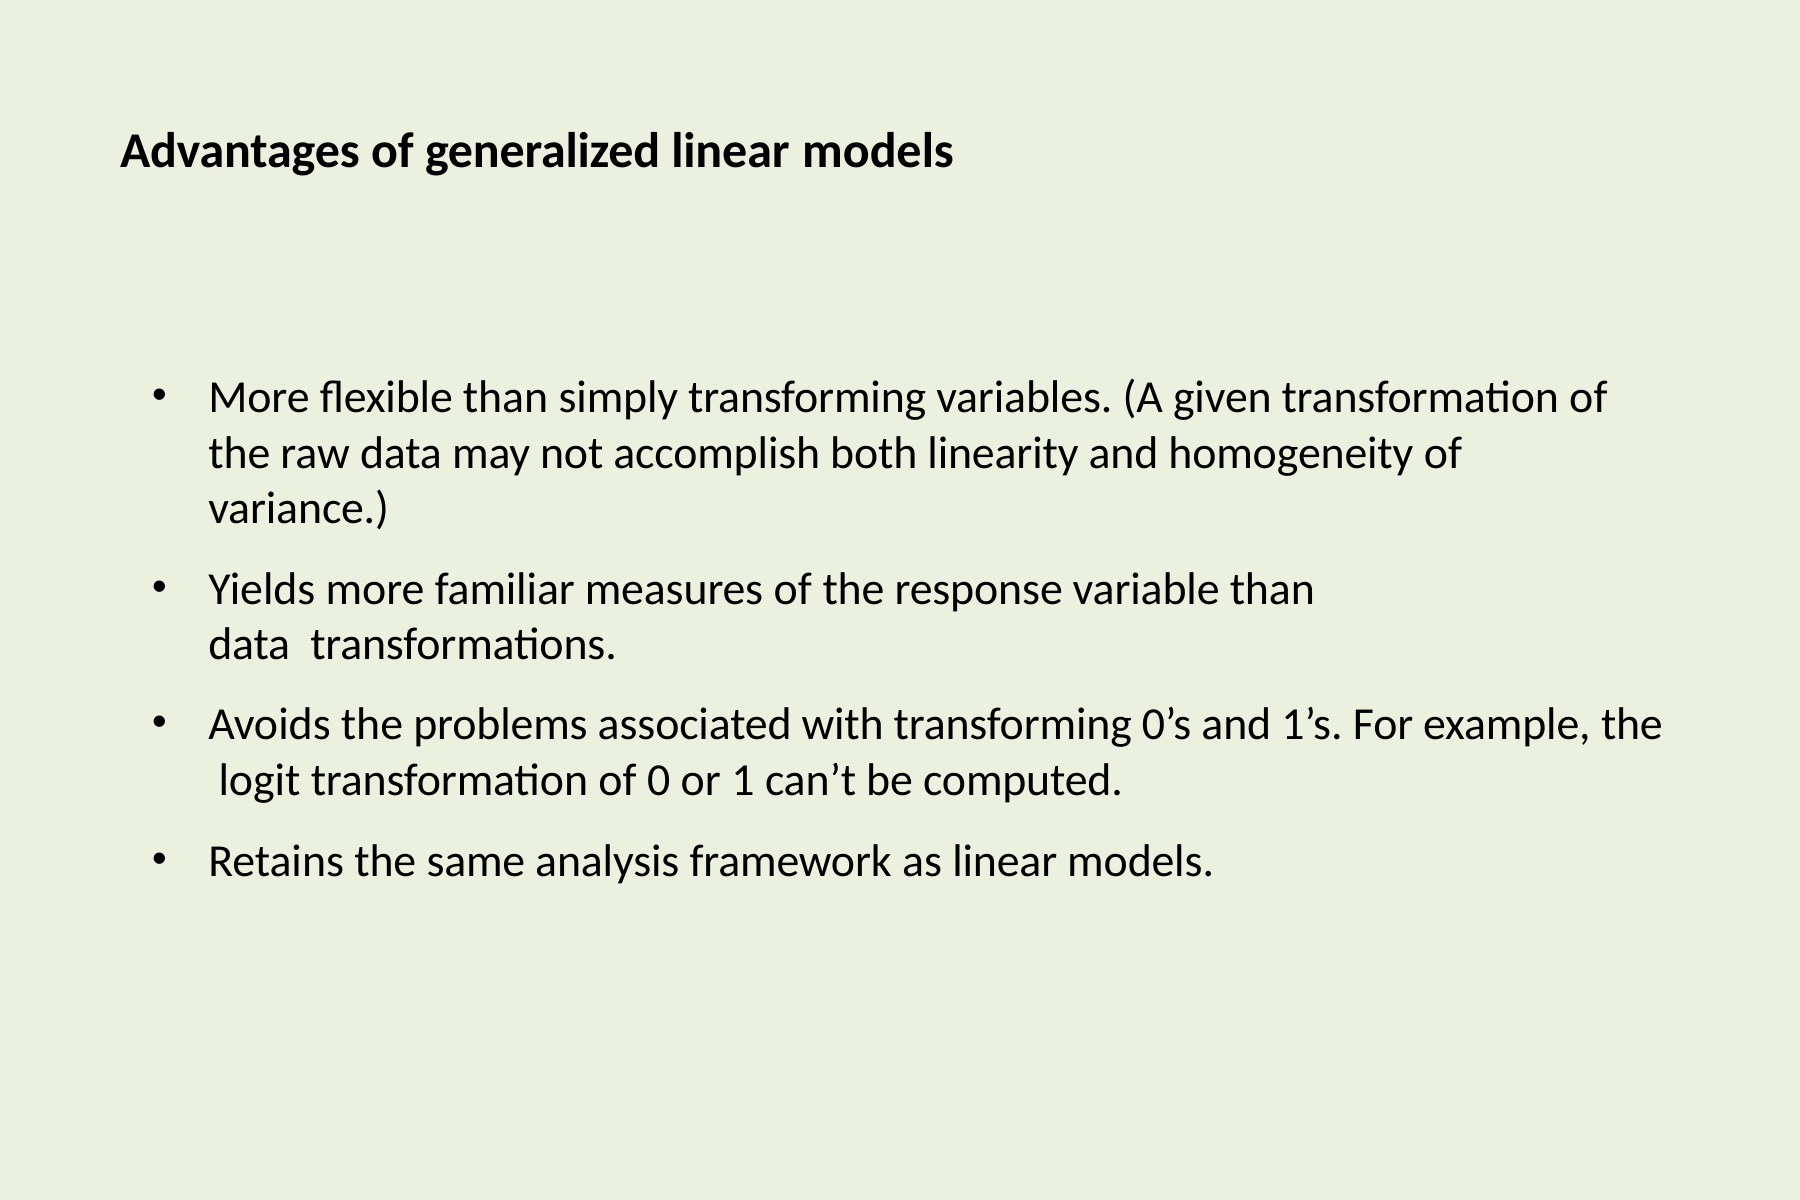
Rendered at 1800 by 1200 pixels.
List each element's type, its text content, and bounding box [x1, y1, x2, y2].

text_box More flexible than simply transforming variables. (A given transformation of the raw data may not accomplish both linearity and homogeneity of variance.) Yields more familiar measures of the response variable than data transformations. Avoids the problems associated with transforming 0’s and 1’s. For example, the logit transformation of 0 or 1 can’t be computed. Retains the same analysis framework as linear models. [150, 365, 1670, 886]
title Advantages of generalized linear models [117, 115, 965, 318]
